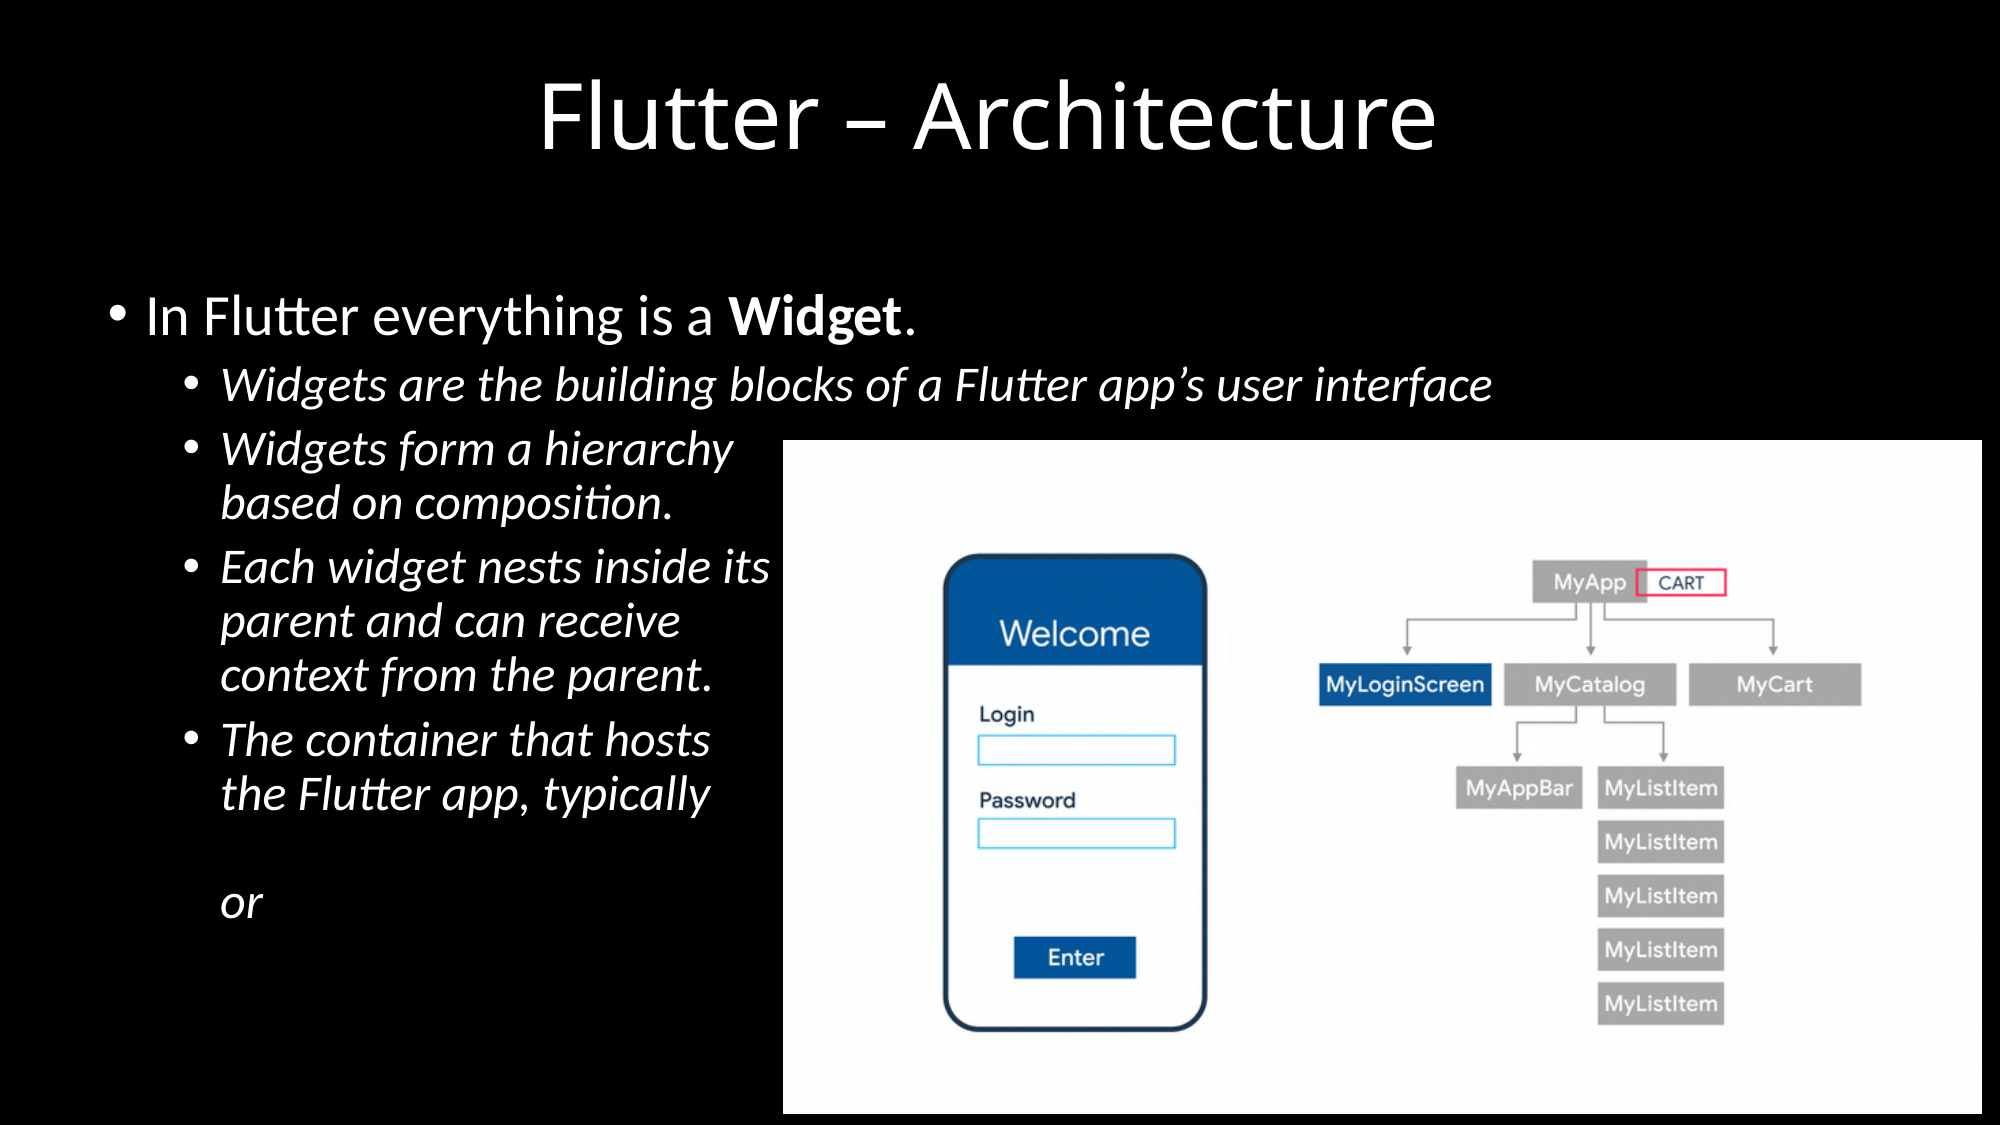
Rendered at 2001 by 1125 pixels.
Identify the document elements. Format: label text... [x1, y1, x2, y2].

picture [783, 440, 1982, 1114]
title Flutter – Architecture [137, 11, 1863, 229]
